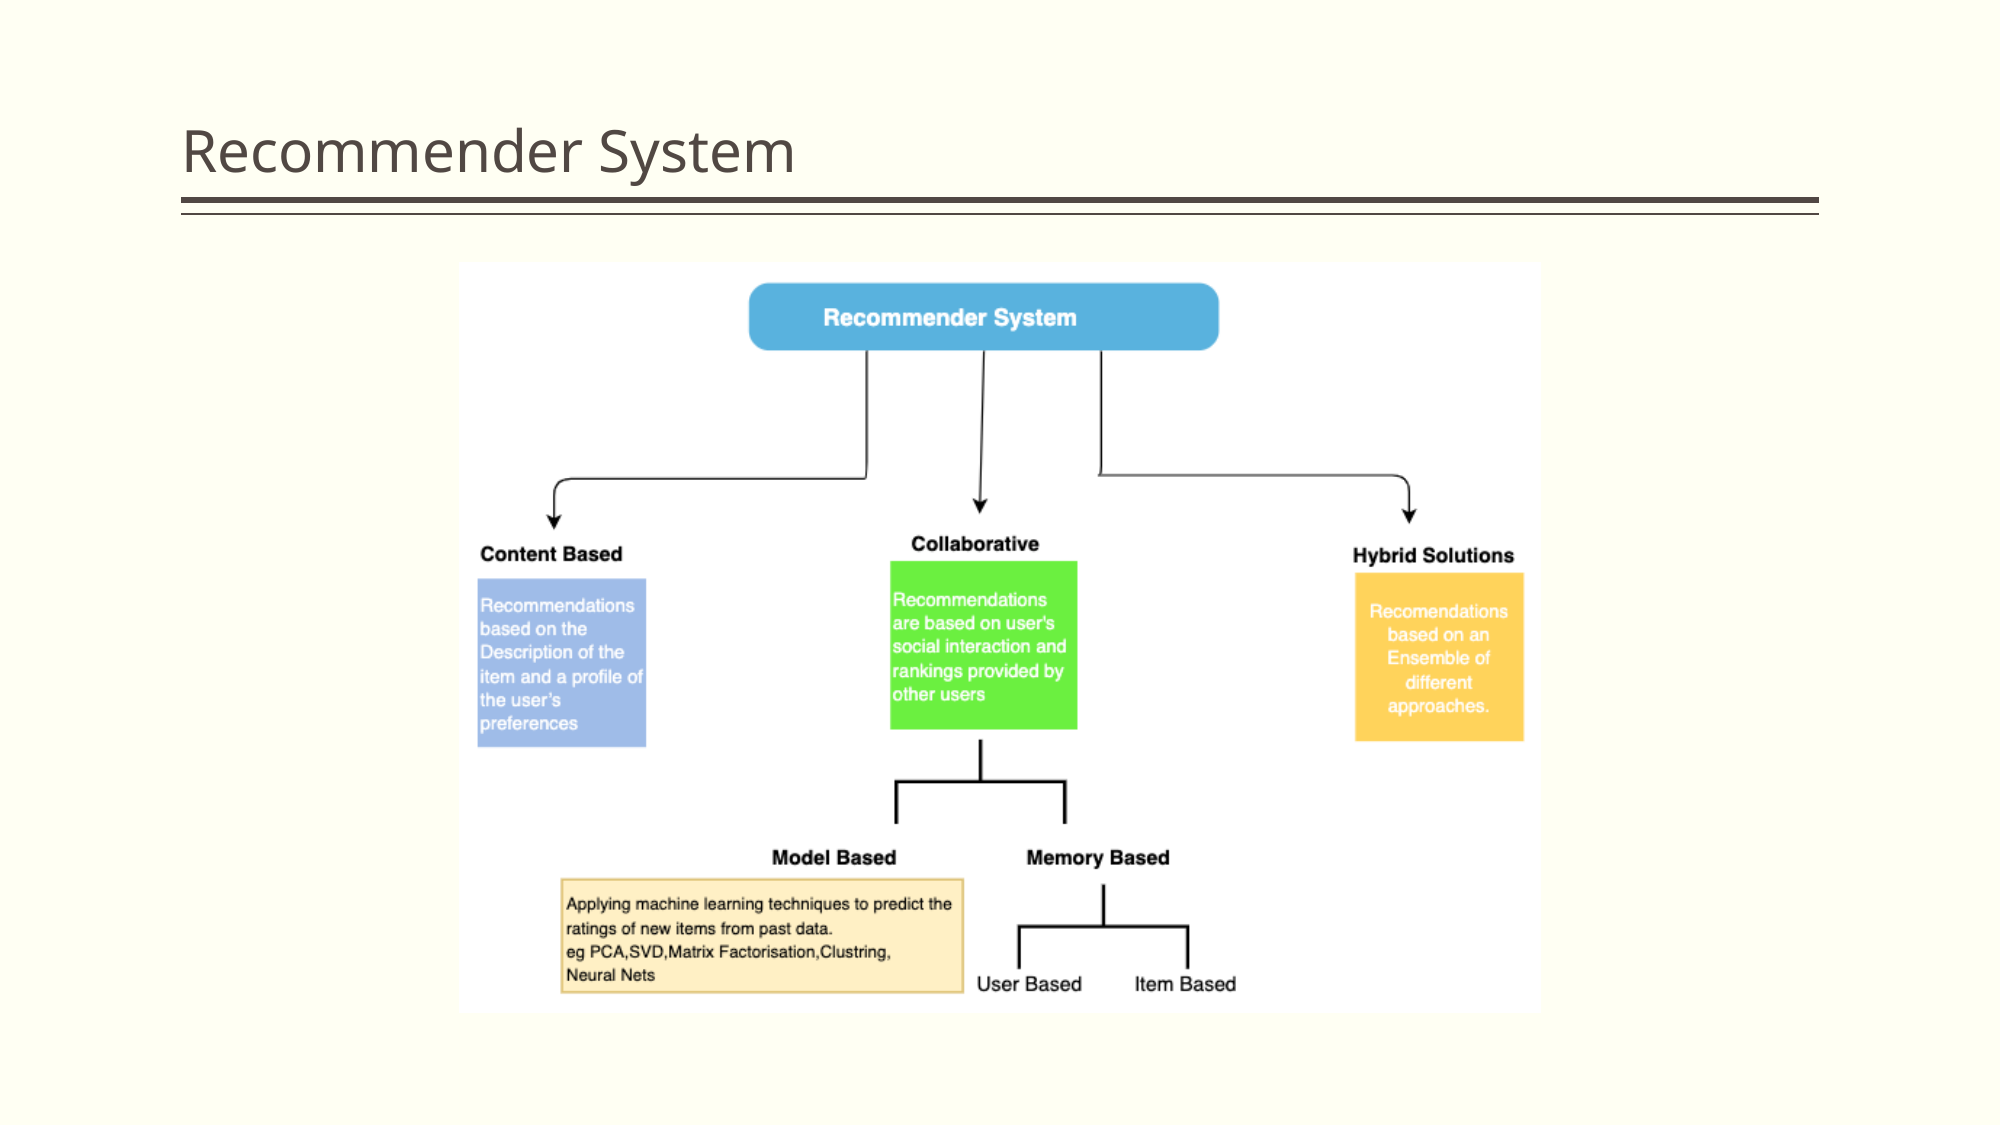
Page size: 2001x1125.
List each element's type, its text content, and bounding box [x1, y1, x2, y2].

title Recommender System [181, 12, 1819, 193]
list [459, 262, 1541, 1013]
